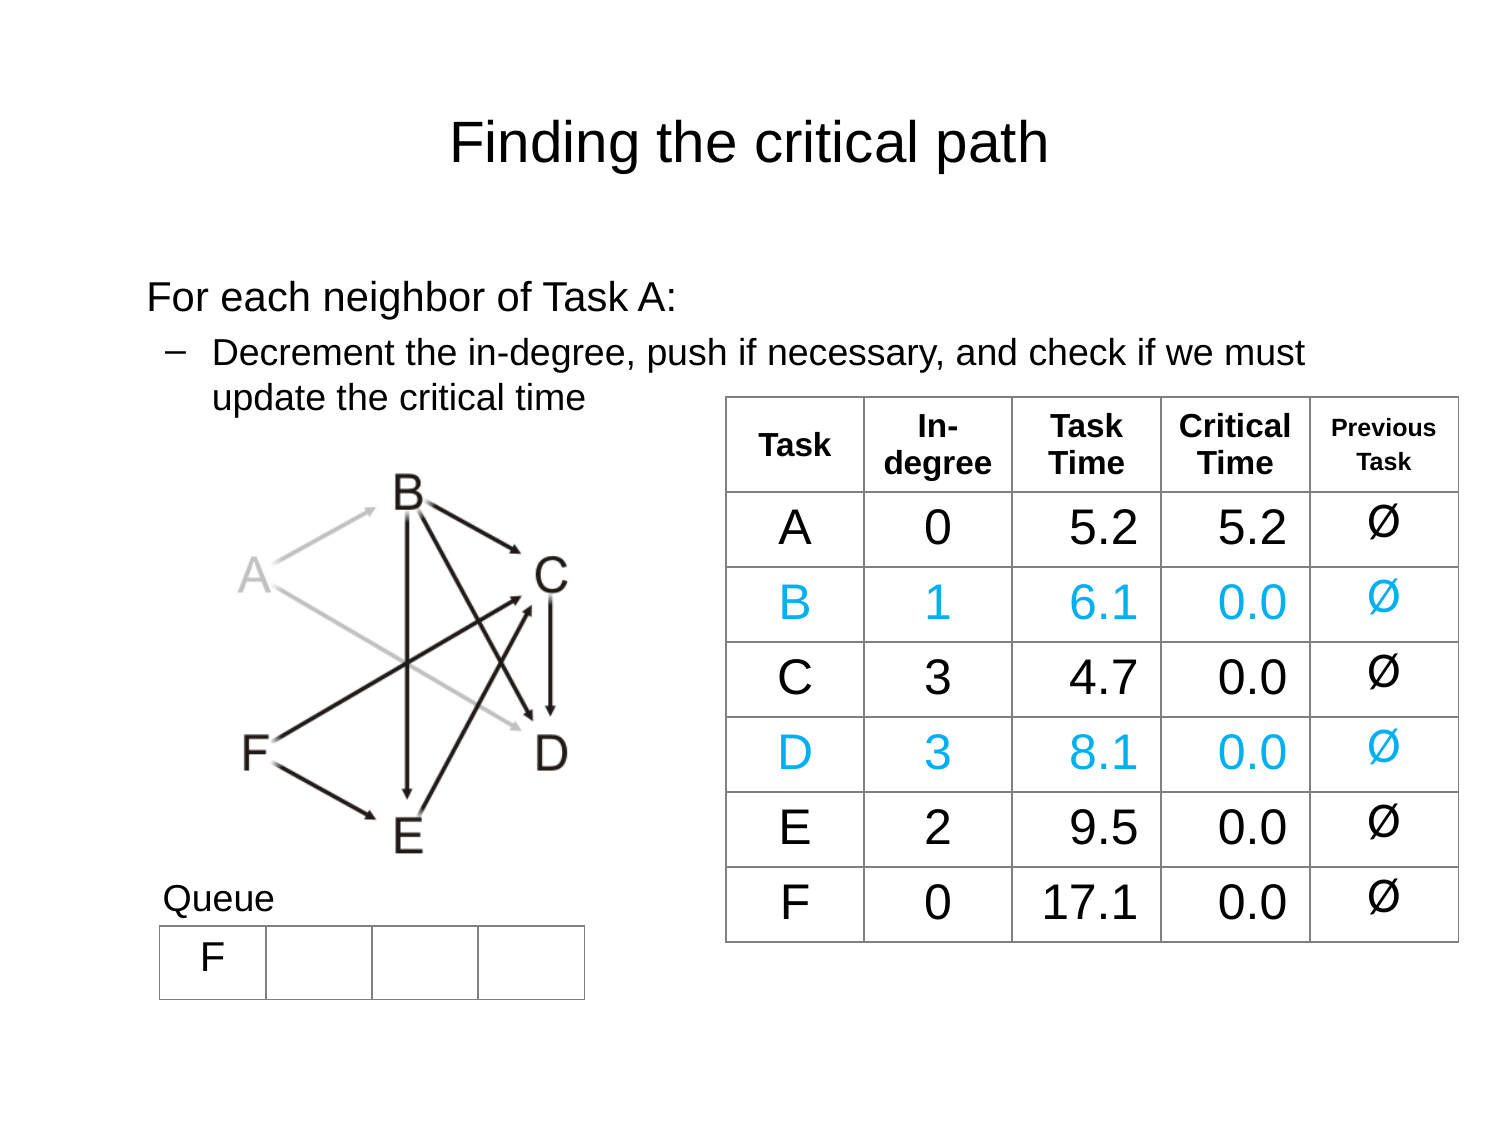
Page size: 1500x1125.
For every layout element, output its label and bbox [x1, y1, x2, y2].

table_cell [1311, 718, 1458, 791]
table_cell [727, 793, 863, 866]
table_cell [727, 493, 863, 566]
table_cell [865, 868, 1011, 941]
table_cell [727, 643, 863, 716]
table_header [1013, 398, 1160, 491]
table_cell [1162, 643, 1309, 716]
table_header [865, 398, 1011, 491]
table_header [373, 927, 477, 999]
table_cell [1311, 793, 1458, 866]
table_cell [1013, 643, 1160, 716]
table_cell [865, 568, 1011, 641]
table_cell [1162, 493, 1309, 566]
table_header [479, 927, 584, 999]
title [74, 44, 1426, 233]
table_header [1162, 398, 1309, 491]
table_header [267, 927, 371, 999]
picture [218, 456, 586, 871]
table_cell [727, 718, 863, 791]
table_cell [1311, 568, 1458, 641]
table_cell [1013, 718, 1160, 791]
table_cell [865, 718, 1011, 791]
table_cell [1162, 568, 1309, 641]
table_cell [1162, 793, 1309, 866]
table_cell [865, 643, 1011, 716]
table_cell [1013, 868, 1160, 941]
table_cell [865, 793, 1011, 866]
table_cell [727, 568, 863, 641]
table_header [1311, 398, 1458, 491]
table_cell [727, 868, 863, 941]
table_cell [1311, 493, 1458, 566]
table_cell [1162, 868, 1309, 941]
table_cell [1162, 718, 1309, 791]
table_header [160, 927, 265, 999]
table_cell [1311, 643, 1458, 716]
list [74, 262, 1426, 1006]
table_cell [1311, 868, 1458, 941]
table_header [727, 398, 863, 491]
table_cell [1013, 568, 1160, 641]
table_cell [1013, 493, 1160, 566]
text_box [147, 866, 290, 927]
table_cell [1013, 793, 1160, 866]
table_cell [865, 493, 1011, 566]
